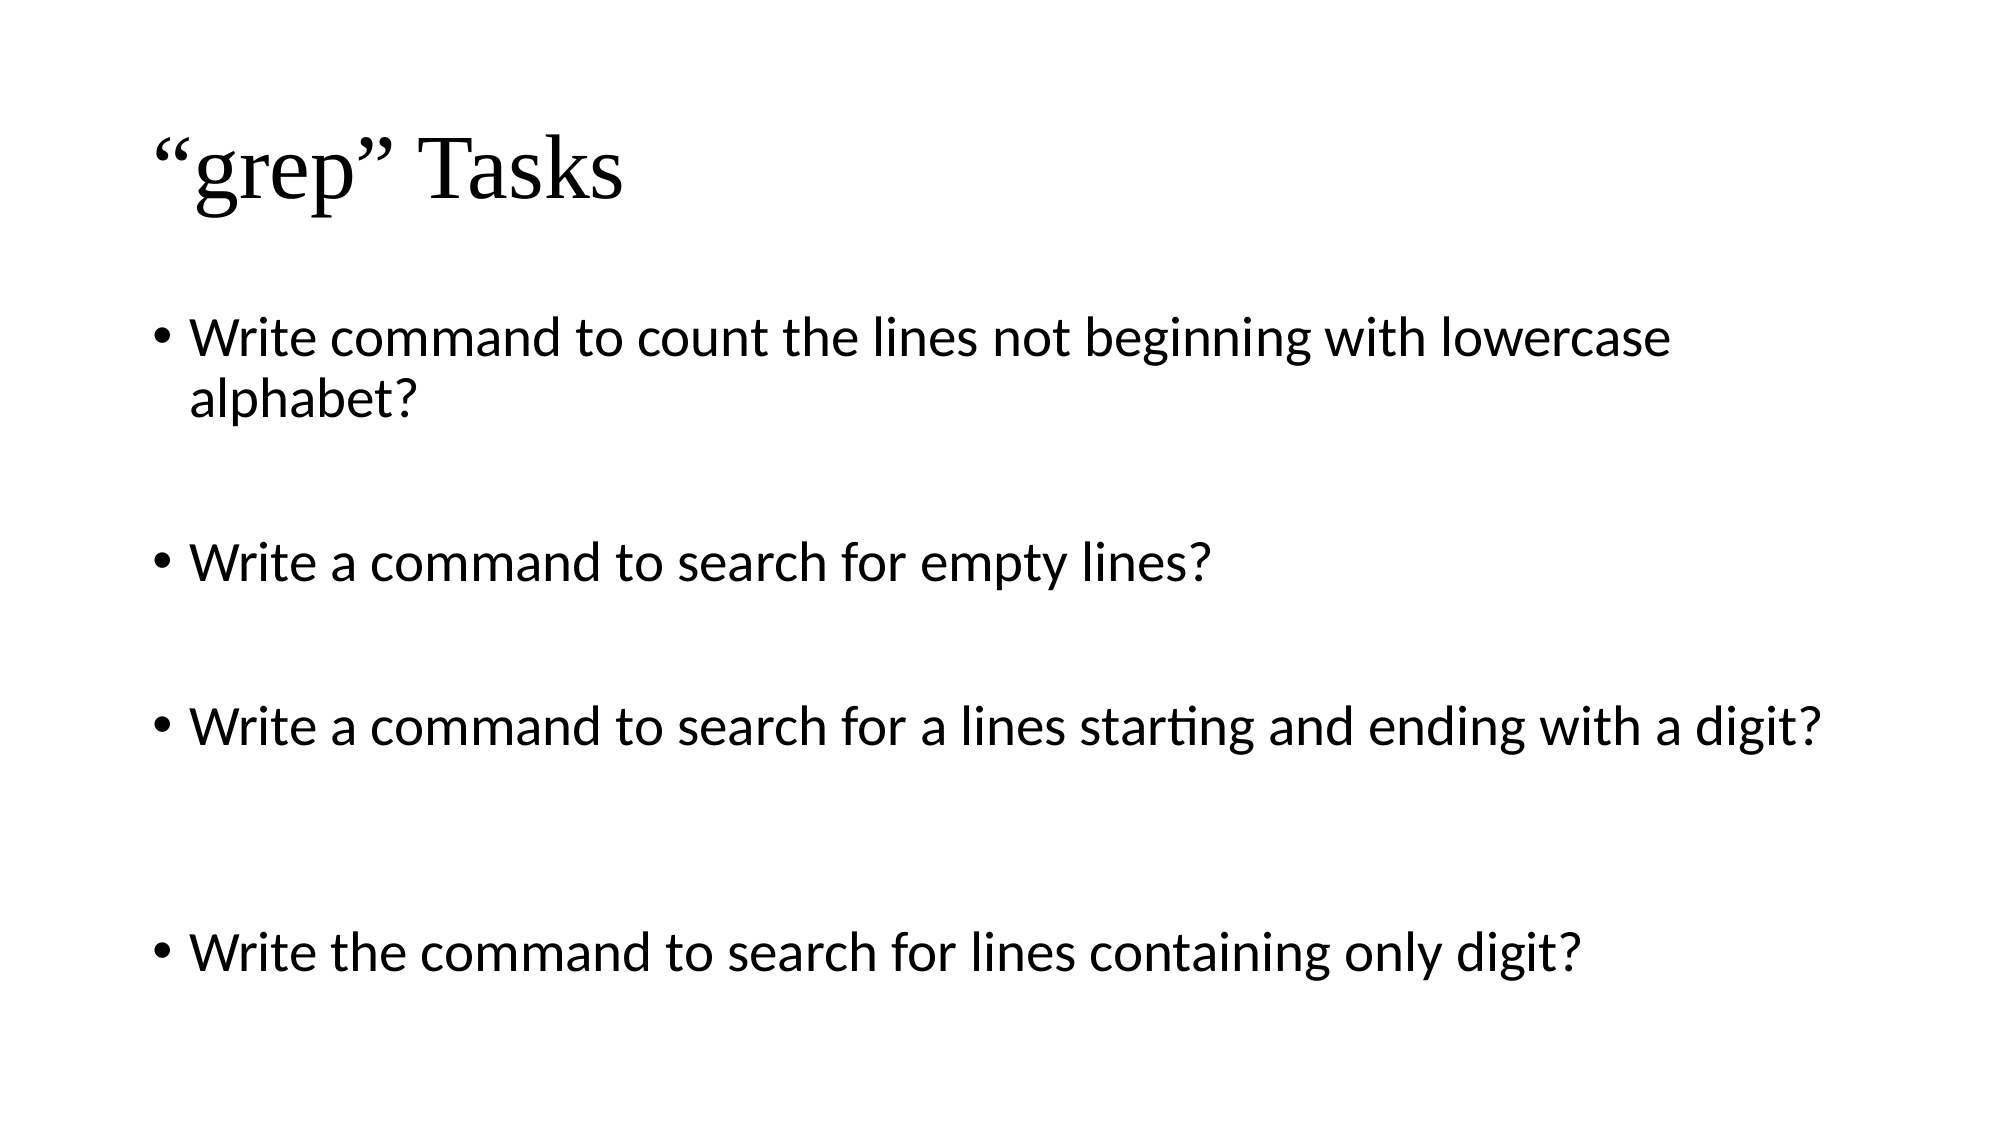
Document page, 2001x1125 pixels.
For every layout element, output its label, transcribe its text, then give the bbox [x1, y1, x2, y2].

title “grep” Tasks [137, 59, 1863, 278]
list Write command to count the lines not beginning with lowercase alphabet? $grep “^[^a-z]” filename.txt Write a command to search for empty lines? $grep “^$” filename.txt Write a command to search for a lines starting and ending with a digit? $grep “^[0-9].*[0-9]$ filename.txt (.* means any character can come any number of times) Write the command to search for lines containing only digit? $grep –E “^[0-9]+$” filename.txt [137, 299, 1863, 1125]
